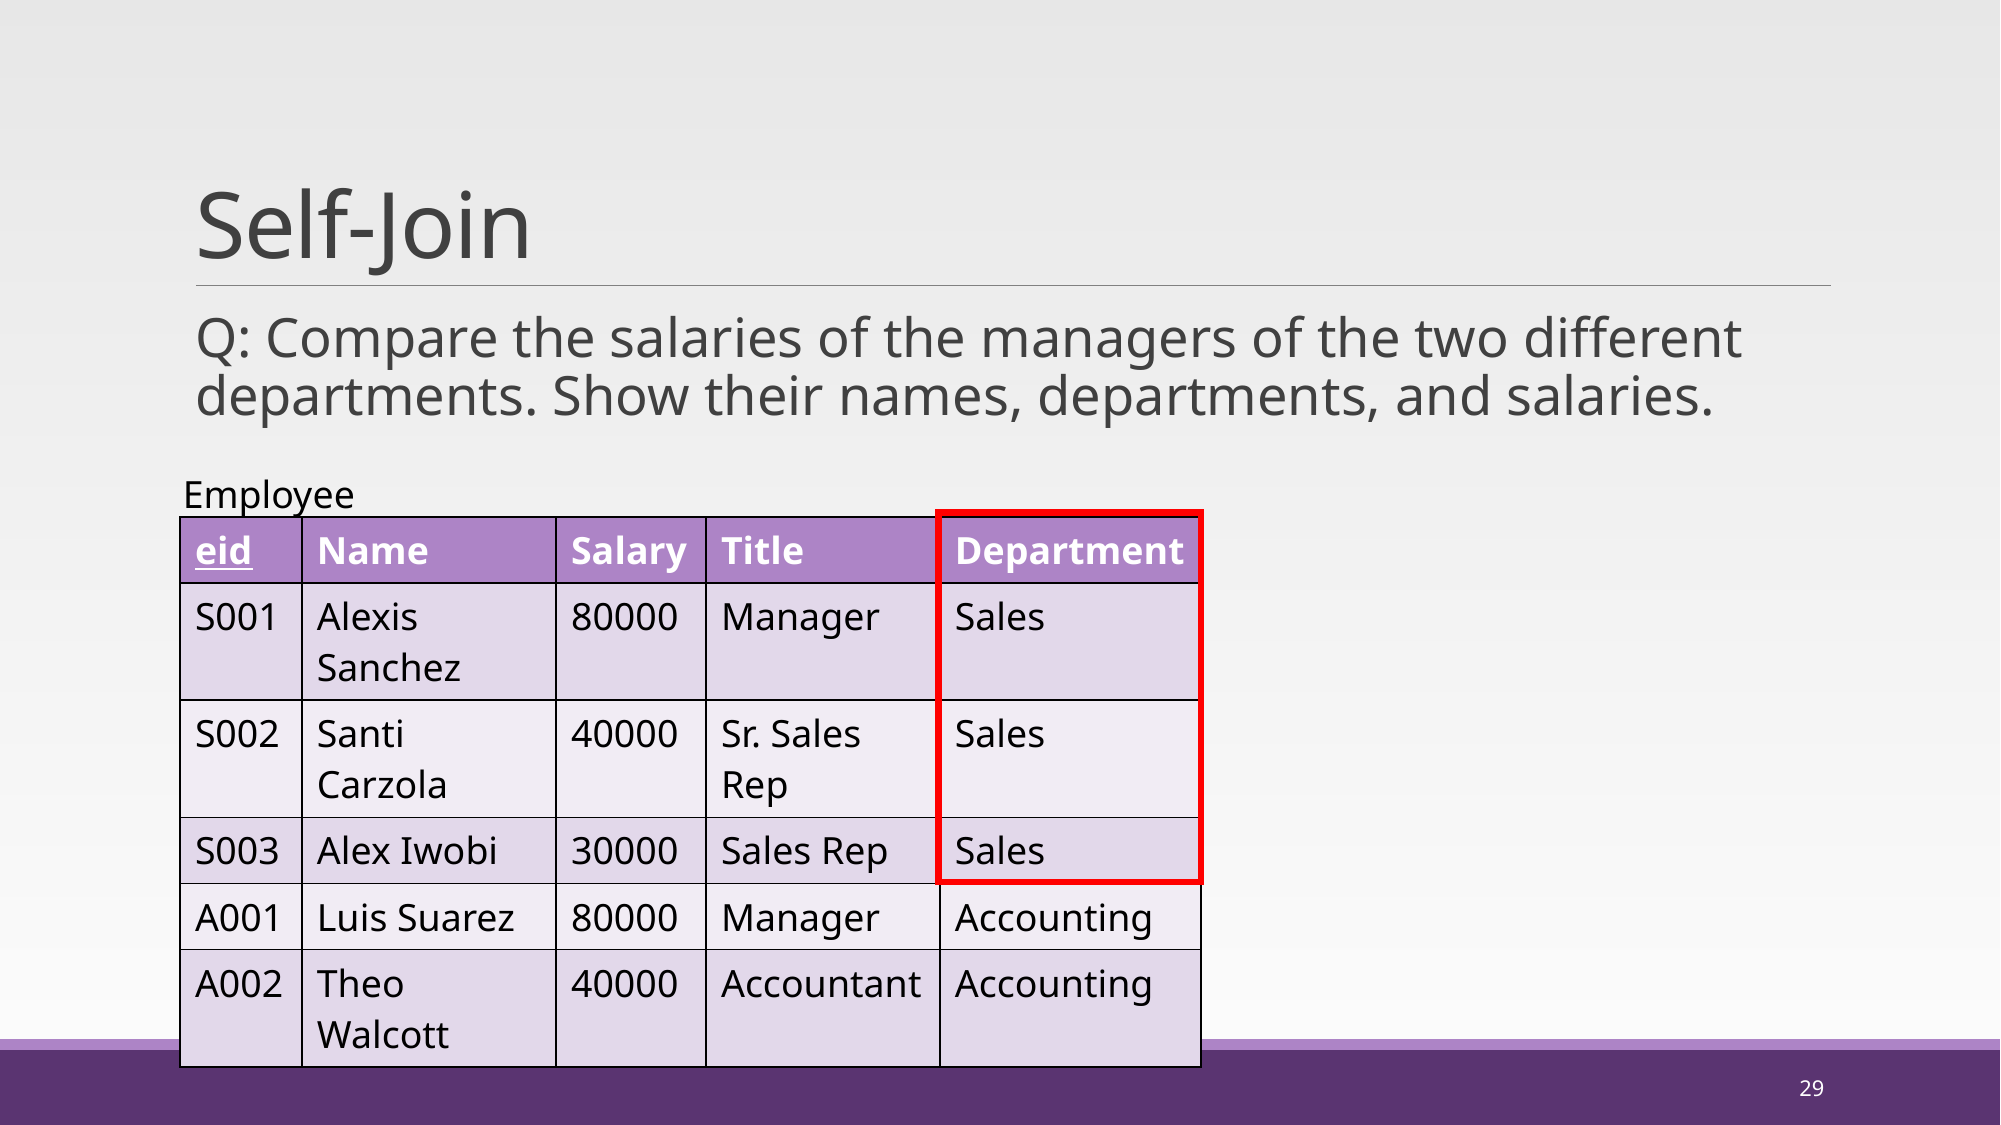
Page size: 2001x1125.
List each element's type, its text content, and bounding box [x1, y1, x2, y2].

list Q: Compare the salaries of the managers of the two different departments. Show their names, departments, and salaries. [180, 302, 1830, 963]
table_cell 80000 [557, 584, 705, 699]
table_cell 30000 [557, 818, 705, 883]
table_header eid [181, 524, 301, 582]
table_header Name [303, 518, 555, 582]
table_cell Accountant [707, 950, 939, 1066]
table_cell Alexis Sanchez [303, 584, 555, 699]
table_header Salary [557, 518, 705, 582]
table_header Title [707, 518, 937, 582]
table_cell Luis Suarez [303, 884, 555, 949]
table_cell A002 [181, 950, 301, 1066]
table_cell S002 [181, 701, 301, 817]
table_cell Santi Carzola [303, 701, 555, 817]
table_cell Sr. Sales Rep [707, 701, 937, 817]
table_cell 80000 [557, 884, 705, 949]
table_cell Sales Rep [707, 818, 937, 883]
table_cell Accounting [941, 884, 1200, 949]
table_cell Accounting [941, 950, 1200, 1066]
table_cell Theo Walcott [303, 950, 555, 1066]
slide_number 29 [1624, 1059, 1840, 1120]
table_cell 40000 [557, 701, 705, 817]
text_box [937, 511, 1202, 883]
table_cell A001 [181, 884, 301, 949]
text_box Employee [168, 463, 370, 524]
table_cell Alex Iwobi [303, 818, 555, 883]
table_cell Manager [707, 584, 937, 699]
table_cell S001 [181, 584, 301, 699]
table_cell Manager [707, 884, 939, 949]
table_cell 40000 [557, 950, 705, 1066]
title Self-Join [180, 47, 1830, 285]
table_cell S003 [181, 818, 301, 883]
